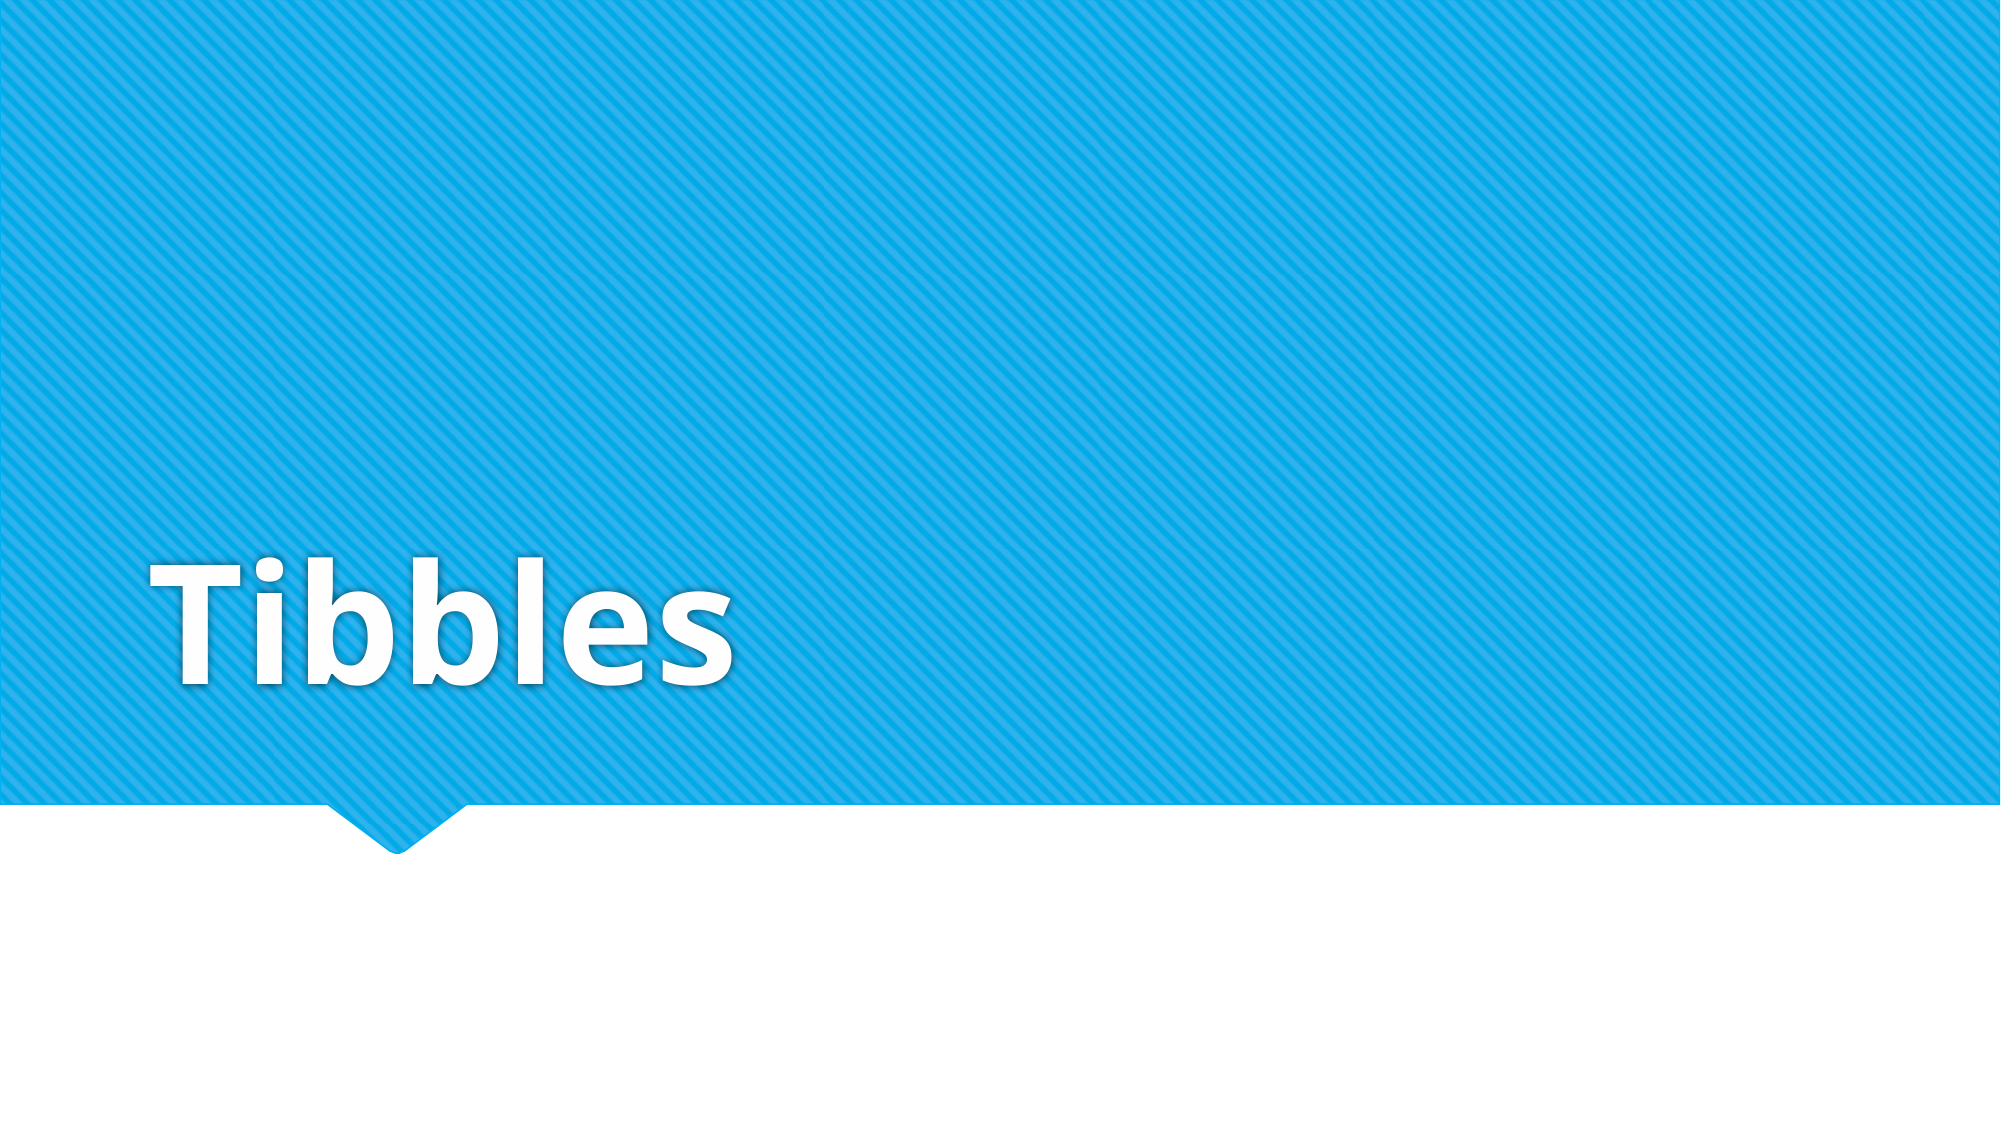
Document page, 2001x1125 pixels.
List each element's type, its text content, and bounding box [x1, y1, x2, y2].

title Tibbles [132, 237, 1868, 726]
